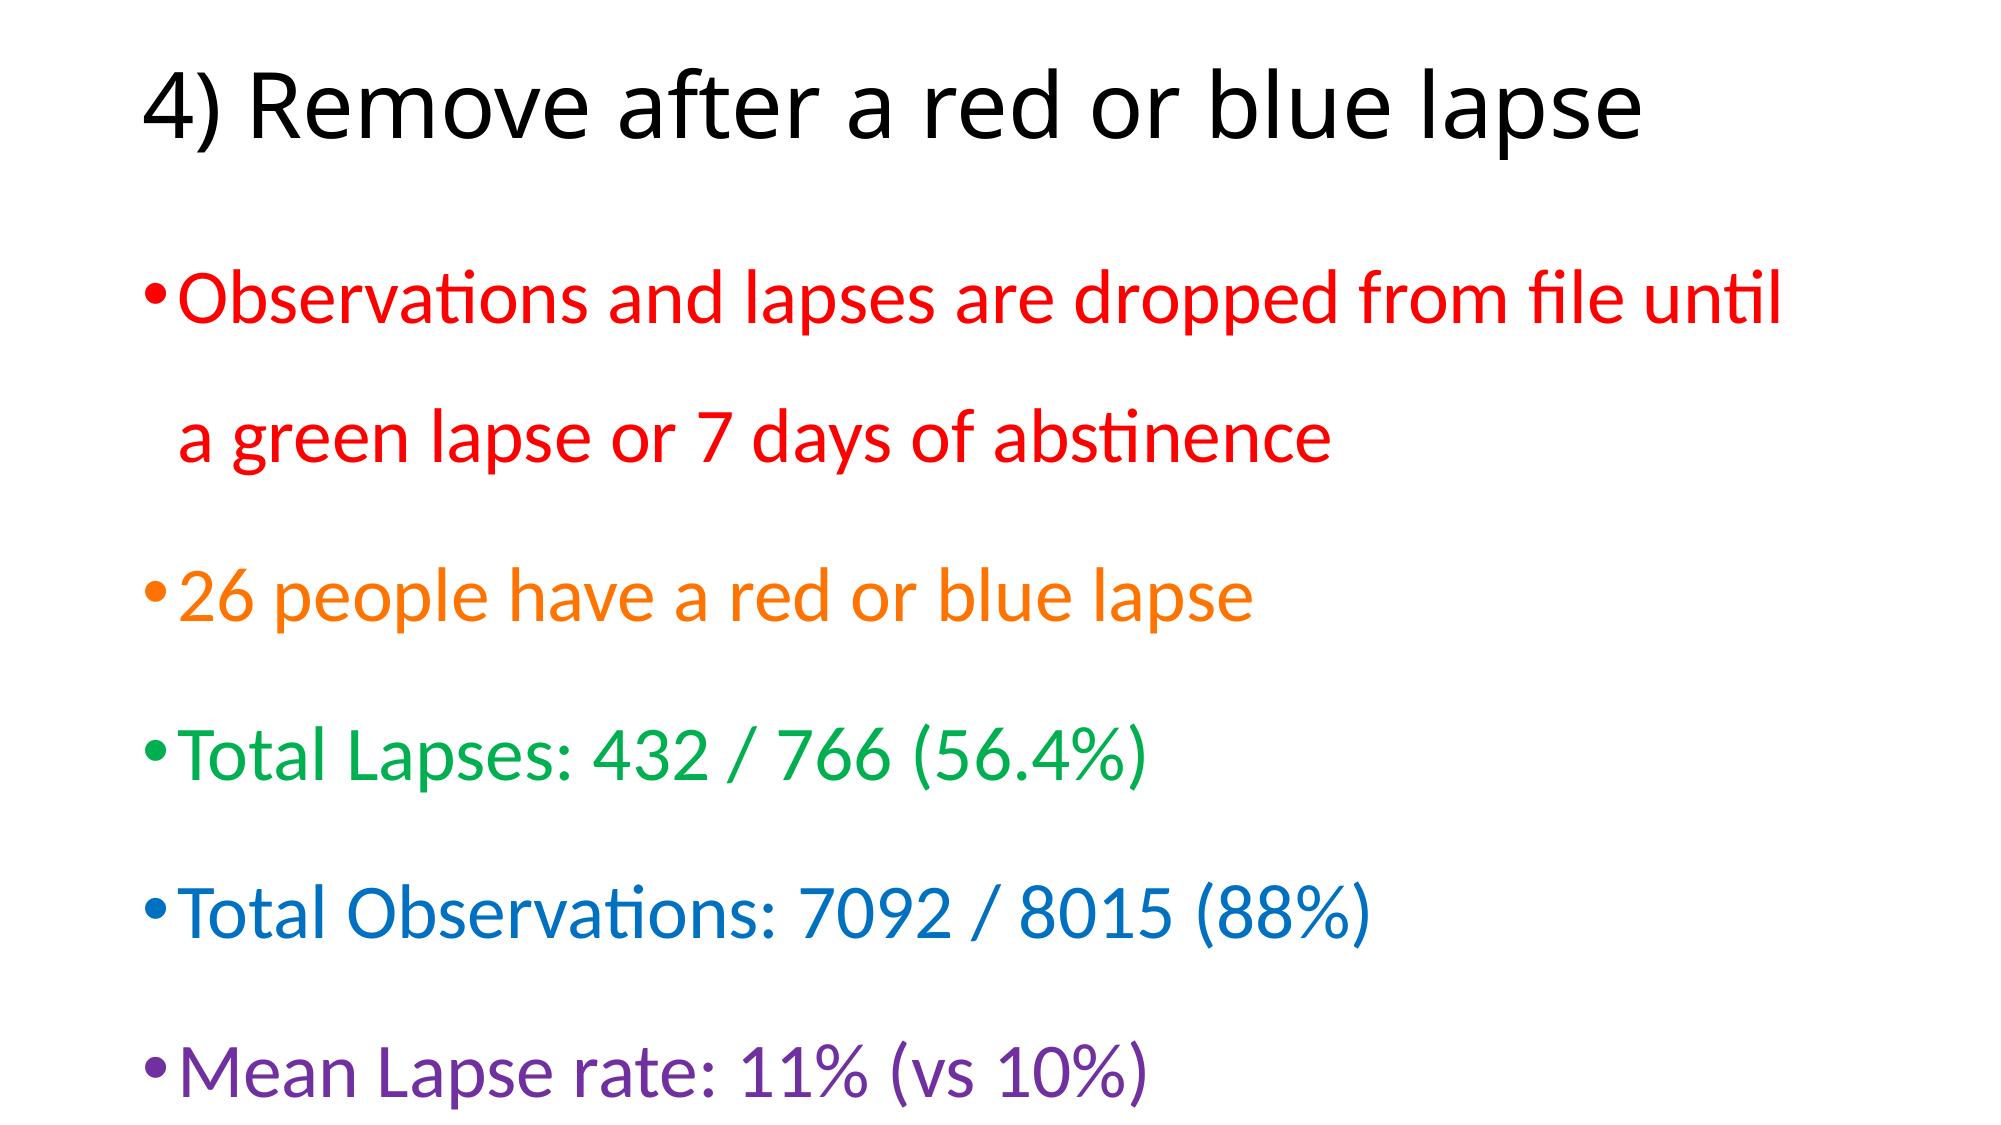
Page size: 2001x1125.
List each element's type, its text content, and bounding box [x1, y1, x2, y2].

title 4) Remove after a red or blue lapse [127, 0, 1853, 192]
list Observations and lapses are dropped from file until a green lapse or 7 days of abstinence 26 people have a red or blue lapse Total Lapses: 432 / 766 (56.4%) Total Observations: 7092 / 8015 (88%) Mean Lapse rate: 11% (vs 10%) [127, 192, 1853, 1125]
